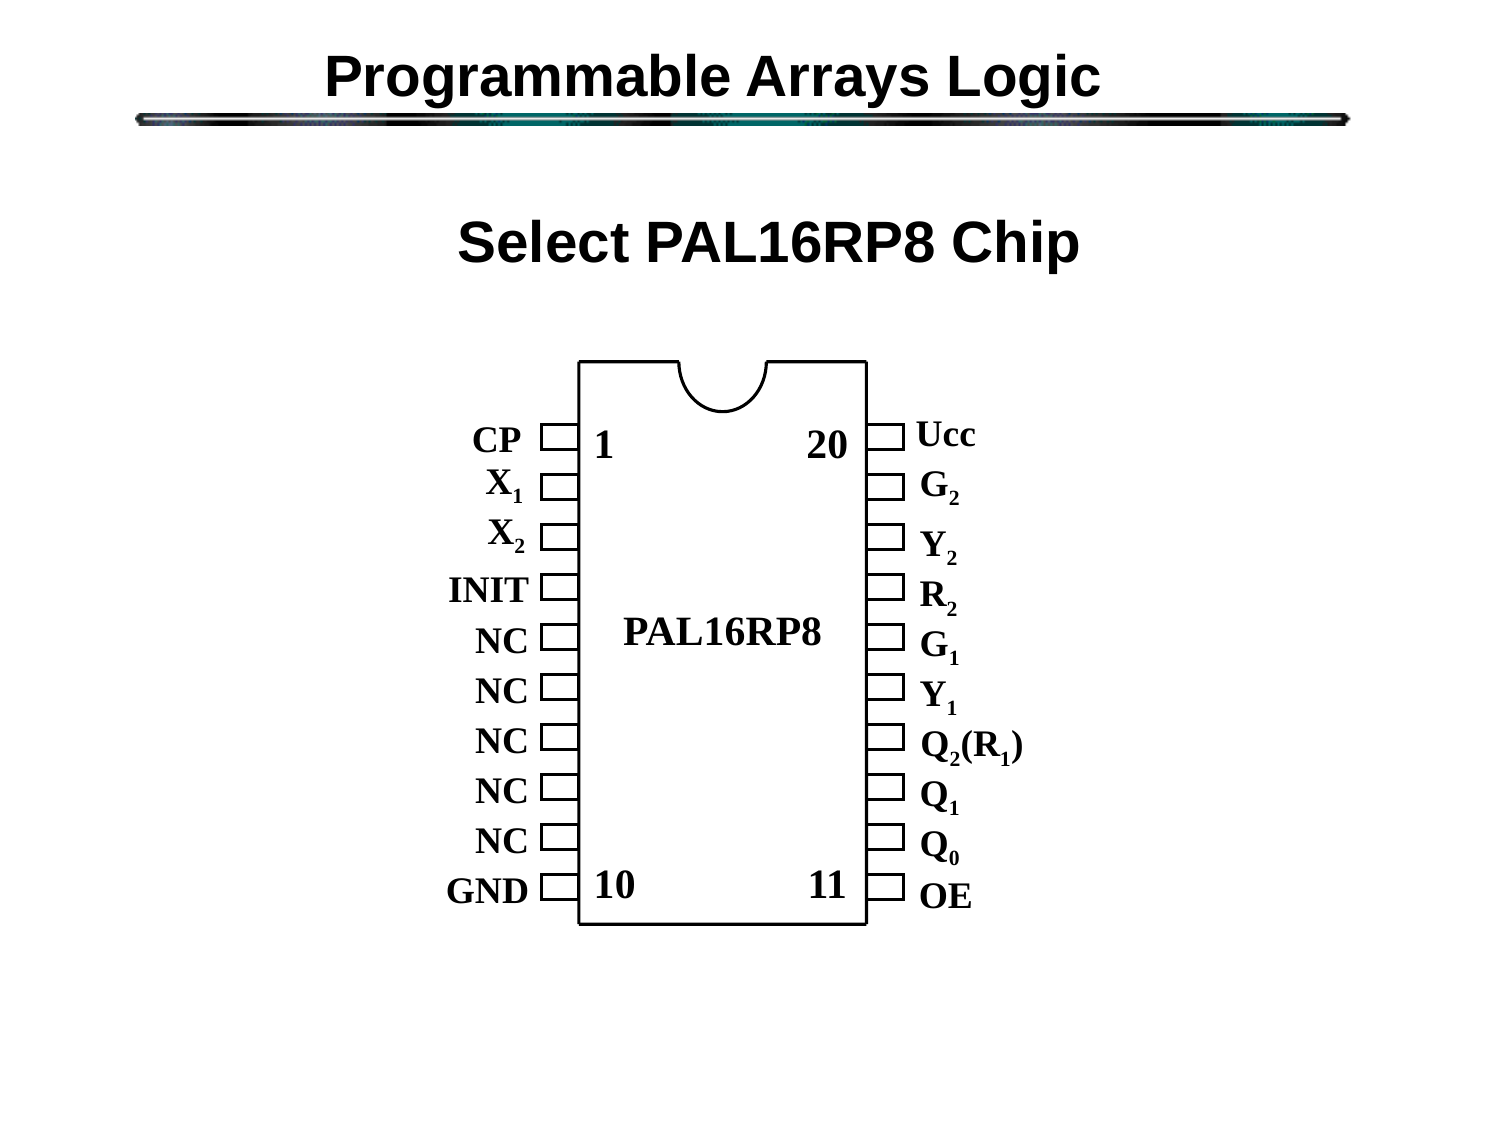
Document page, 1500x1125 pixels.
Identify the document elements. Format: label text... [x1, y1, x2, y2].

text_box Select PAL16RP8 Chip [312, 196, 1152, 282]
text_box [430, 361, 1041, 925]
picture [135, 113, 1353, 126]
text_box Programmable Arrays Logic [309, 31, 1235, 112]
